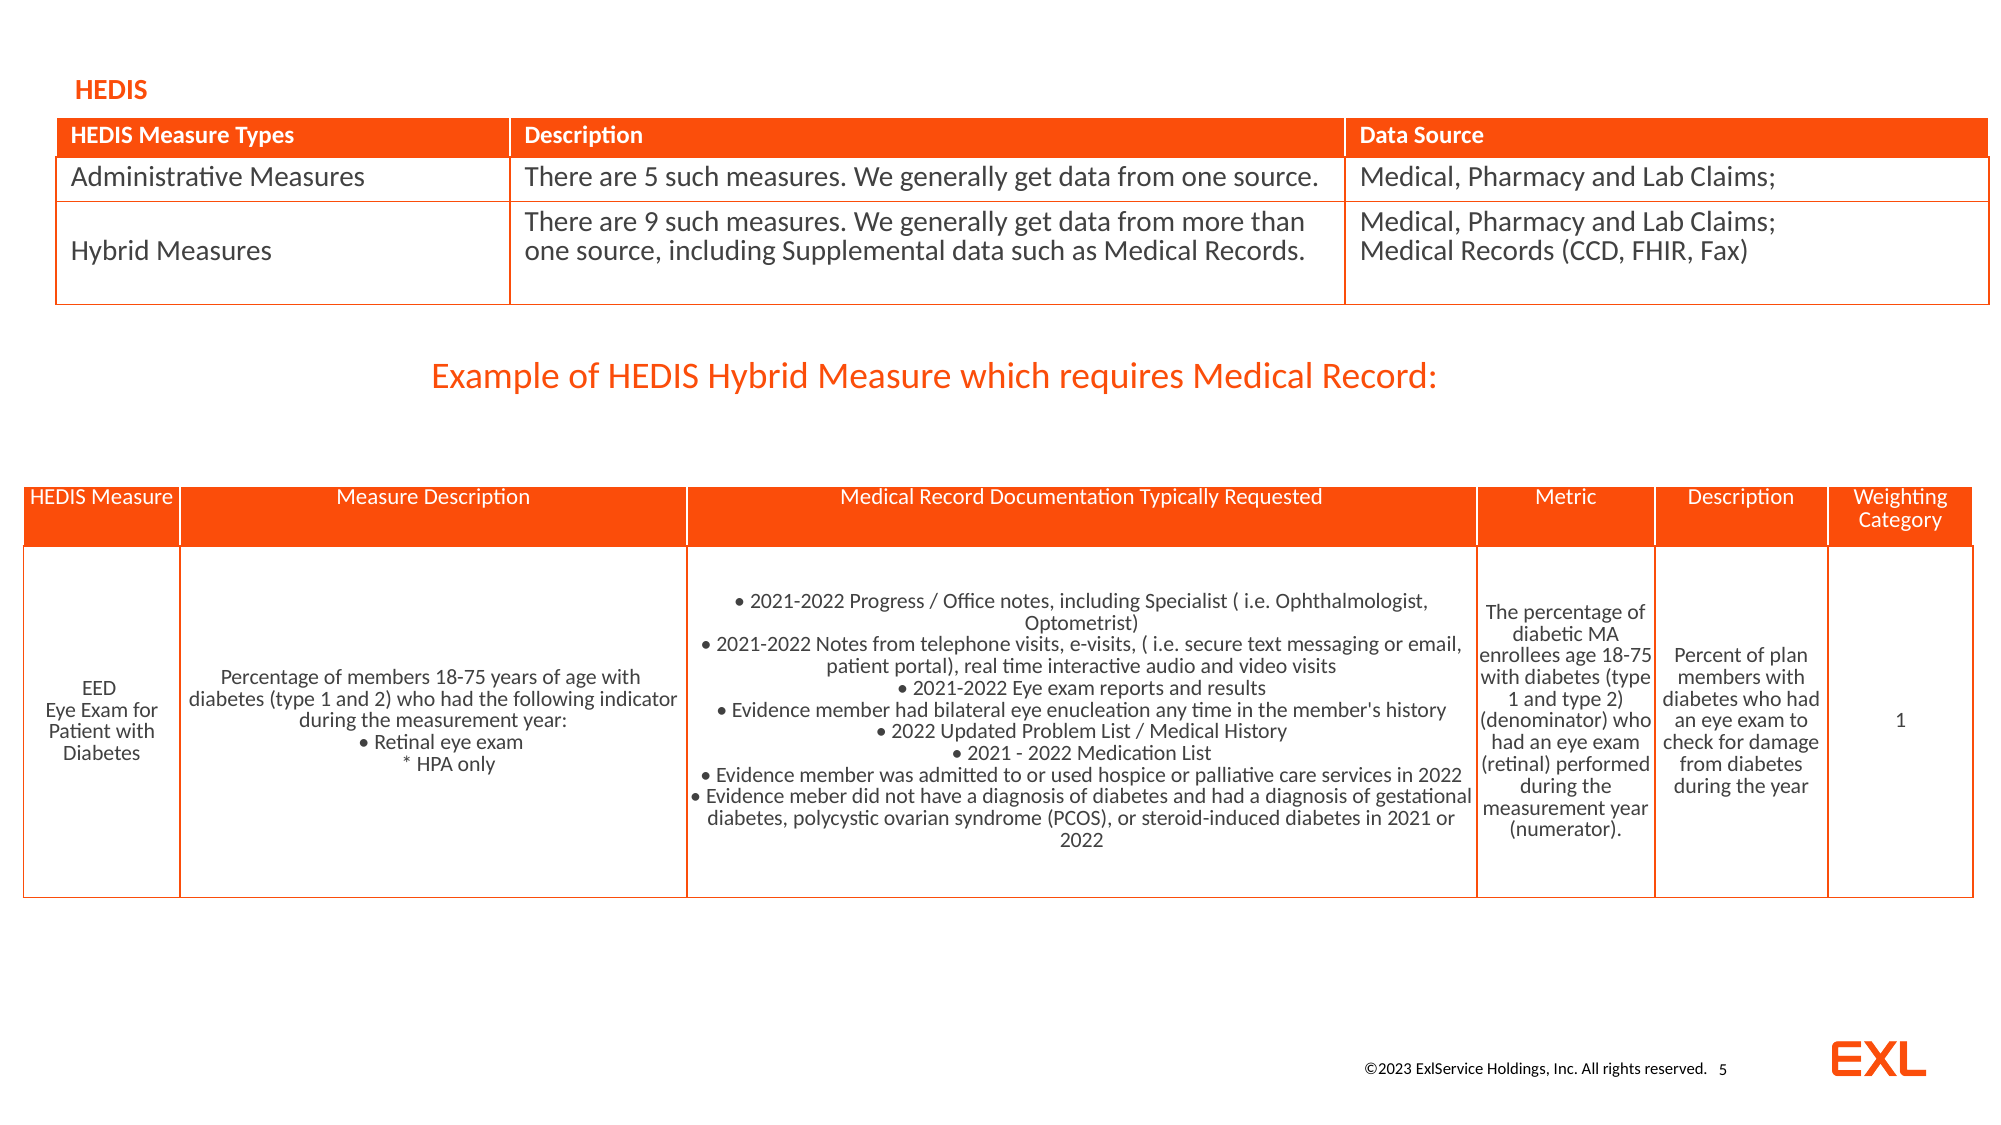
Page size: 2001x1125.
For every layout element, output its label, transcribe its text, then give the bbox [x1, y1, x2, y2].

text_box Example of HEDIS Hybrid Measure which requires Medical Record: [416, 343, 1613, 404]
table_header HEDIS Measure Types [57, 118, 509, 156]
table_header Weighting Category [1829, 487, 1972, 545]
table_header Measure Description [181, 487, 686, 545]
list HEDIS [75, 75, 1000, 116]
table_cell 1 [1829, 547, 1972, 897]
table_header Medical Record Documentation Typically Requested [688, 487, 1476, 545]
table_cell There are 5 such measures. We generally get data from one source. [511, 158, 1344, 201]
table_cell There are 9 such measures. We generally get data from more than one source, including Supplemental data such as Medical Records. [511, 202, 1344, 304]
table_header Metric [1478, 487, 1654, 545]
table_header Description [1656, 487, 1827, 545]
table_cell • 2021-2022 Progress / Office notes, including Specialist ( i.e. Ophthalmologist, Optometrist) • 2021-2022 Notes from telephone visits, e-visits, ( i.e. secure text messaging or email, patient portal), real time interactive audio and video visits • 2021-2022 Eye exam reports and results • Evidence member had bilateral eye enucleation any time in the member's history • 2022 Updated Problem List / Medical History • 2021 - 2022 Medication List • Evidence member was admitted to or used hospice or palliative care services in 2022 • Evidence meber did not have a diagnosis of diabetes and had a diagnosis of gestational diabetes, polycystic ovarian syndrome (PCOS), or steroid-induced diabetes in 2021 or 2022 [688, 547, 1476, 897]
table_cell Percentage of members 18-75 years of age with diabetes (type 1 and 2) who had the following indicator during the measurement year: • Retinal eye exam * HPA only [181, 547, 686, 897]
picture [1797, 1006, 1961, 1111]
table_cell Medical, Pharmacy and Lab Claims; [1346, 158, 1988, 201]
table_header Data Source [1346, 118, 1988, 156]
table_cell Medical, Pharmacy and Lab Claims; Medical Records (CCD, FHIR, Fax) [1346, 202, 1988, 304]
table_cell Percent of plan members with diabetes who had an eye exam to check for damage from diabetes during the year [1656, 547, 1827, 897]
table_header HEDIS Measure [24, 487, 179, 545]
table_cell Administrative Measures [57, 158, 509, 201]
table_header Description [511, 118, 1344, 156]
table_cell EED Eye Exam for Patient with Diabetes [24, 547, 179, 897]
table_cell The percentage of diabetic MA enrollees age 18-75 with diabetes (type 1 and type 2) (denominator) who had an eye exam (retinal) performed during the measurement year (numerator). [1478, 547, 1654, 897]
table_cell Hybrid Measures [57, 202, 509, 304]
